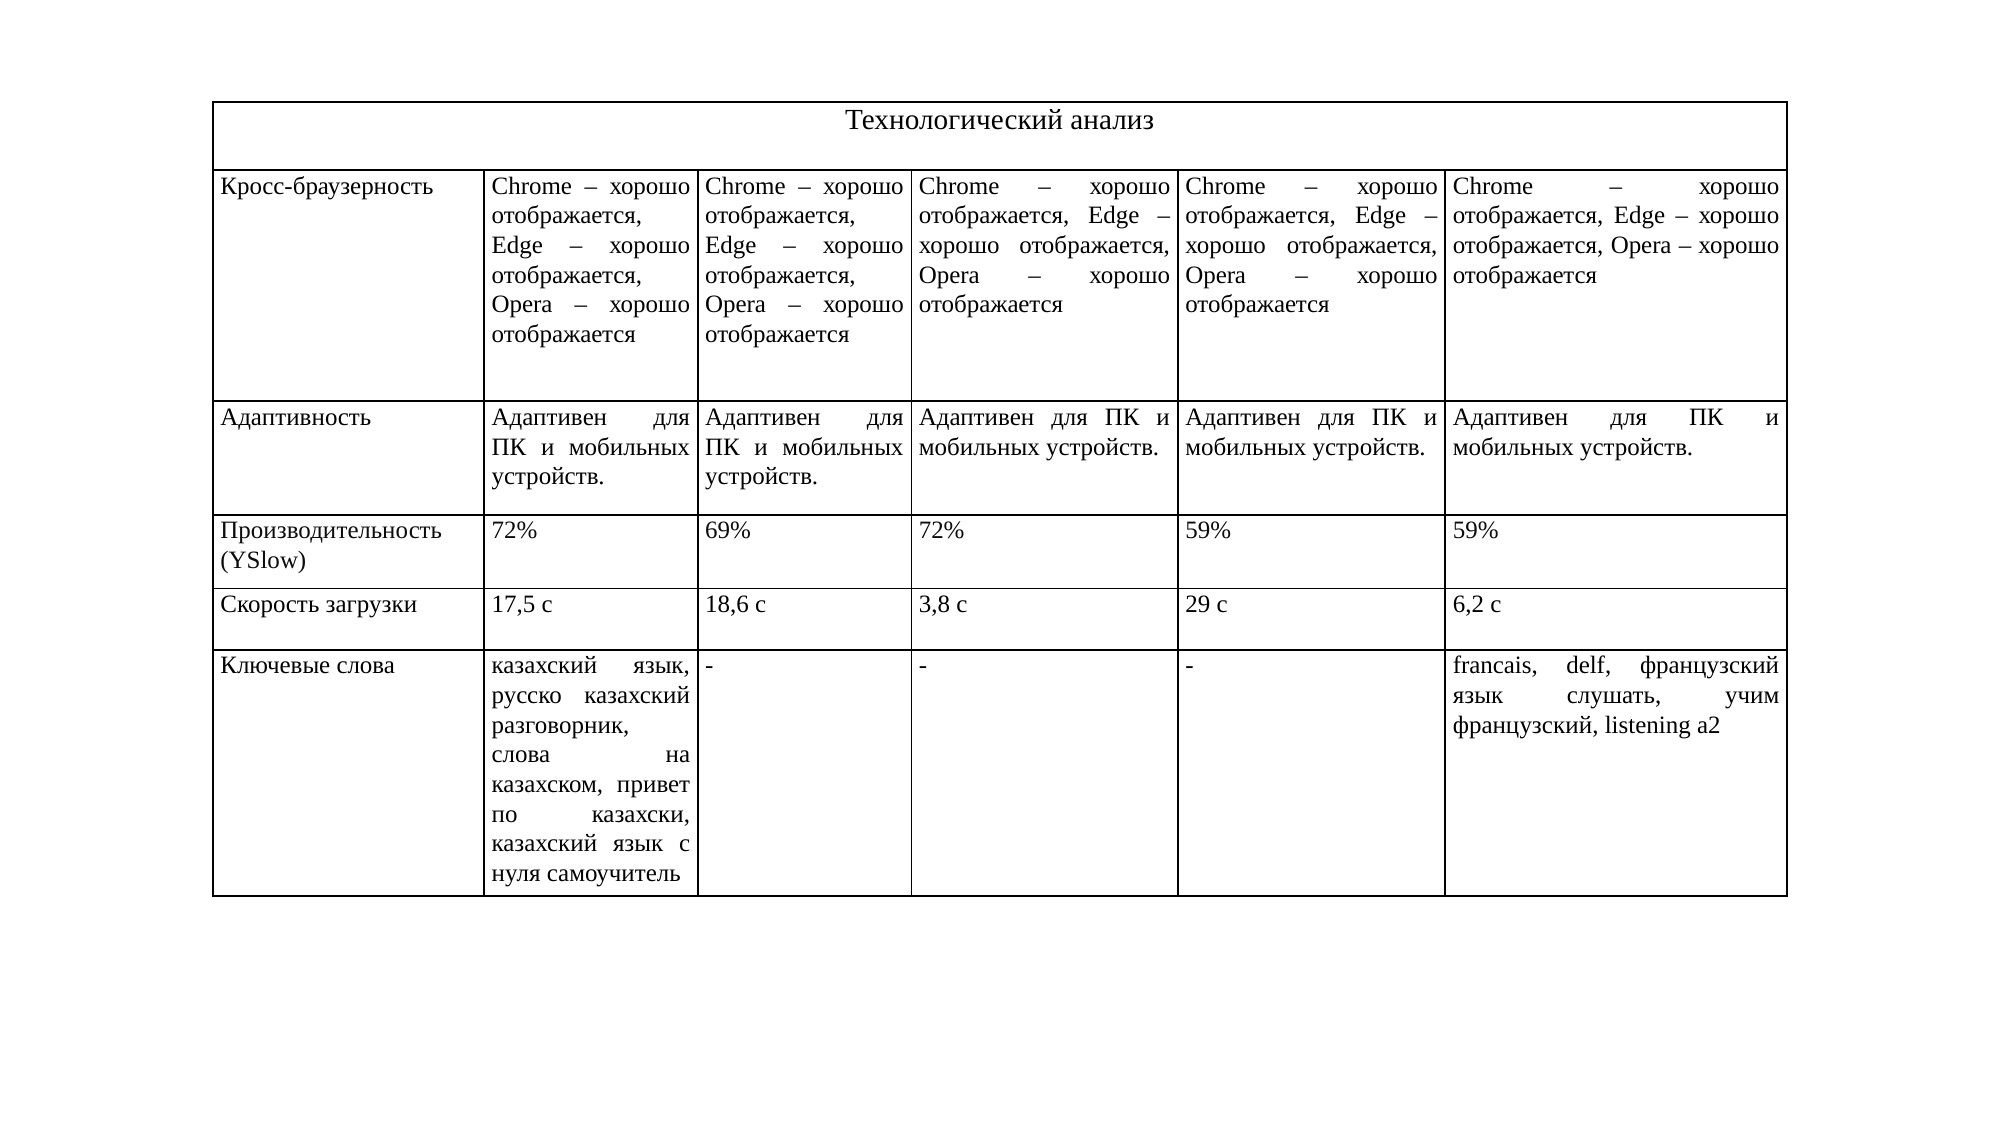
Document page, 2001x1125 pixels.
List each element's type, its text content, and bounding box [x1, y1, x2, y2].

table_cell Chrome – хорошо отображается, Edge – хорошо отображается, Opera – хорошо отображается [1446, 171, 1786, 400]
table_cell Ключевые слова [214, 651, 483, 895]
table_cell казахский язык, русско казахский разговорник, слова на казахском, привет по казахски, казахский язык с нуля самоучитель [485, 651, 697, 895]
table_cell 18,6 с [699, 589, 911, 649]
table_cell francais, delf, французский язык слушать, учим французский, listening a2 [1446, 651, 1786, 895]
table_cell Кросс-браузерность [214, 171, 483, 400]
table_cell Chrome – хорошо отображается, Edge – хорошо отображается, Opera – хорошо отображается [485, 171, 697, 400]
table_cell 59% [1179, 516, 1444, 588]
table_cell 29 с [1179, 589, 1444, 649]
table_cell 6,2 с [1446, 589, 1786, 649]
table_cell 3,8 с [912, 589, 1177, 649]
table_cell Адаптивен для ПК и мобильных устройств. [912, 402, 1177, 514]
table_cell Chrome – хорошо отображается, Edge – хорошо отображается, Opera – хорошо отображается [1179, 171, 1444, 400]
table_cell Адаптивность [214, 402, 483, 514]
table_cell Скорость загрузки [214, 589, 483, 649]
table_cell - [699, 651, 911, 895]
table_cell Производительность (YSlow) [214, 516, 483, 588]
table_cell Chrome – хорошо отображается, Edge – хорошо отображается, Opera – хорошо отображается [912, 171, 1177, 400]
table_cell 72% [485, 516, 697, 588]
table_cell 69% [699, 516, 911, 588]
table_cell Адаптивен для ПК и мобильных устройств. [485, 402, 697, 514]
table_cell 72% [912, 516, 1177, 588]
table_cell Адаптивен для ПК и мобильных устройств. [1446, 402, 1786, 514]
table_cell Адаптивен для ПК и мобильных устройств. [699, 402, 911, 514]
table_cell - [1179, 651, 1444, 895]
table_cell 17,5 с [485, 589, 697, 649]
table_header Технологический анализ [214, 103, 1786, 169]
table_cell 59% [1446, 516, 1786, 588]
table_cell - [912, 651, 1177, 895]
table_cell Адаптивен для ПК и мобильных устройств. [1179, 402, 1444, 514]
table_cell Chrome – хорошо отображается, Edge – хорошо отображается, Opera – хорошо отображается [699, 171, 911, 400]
